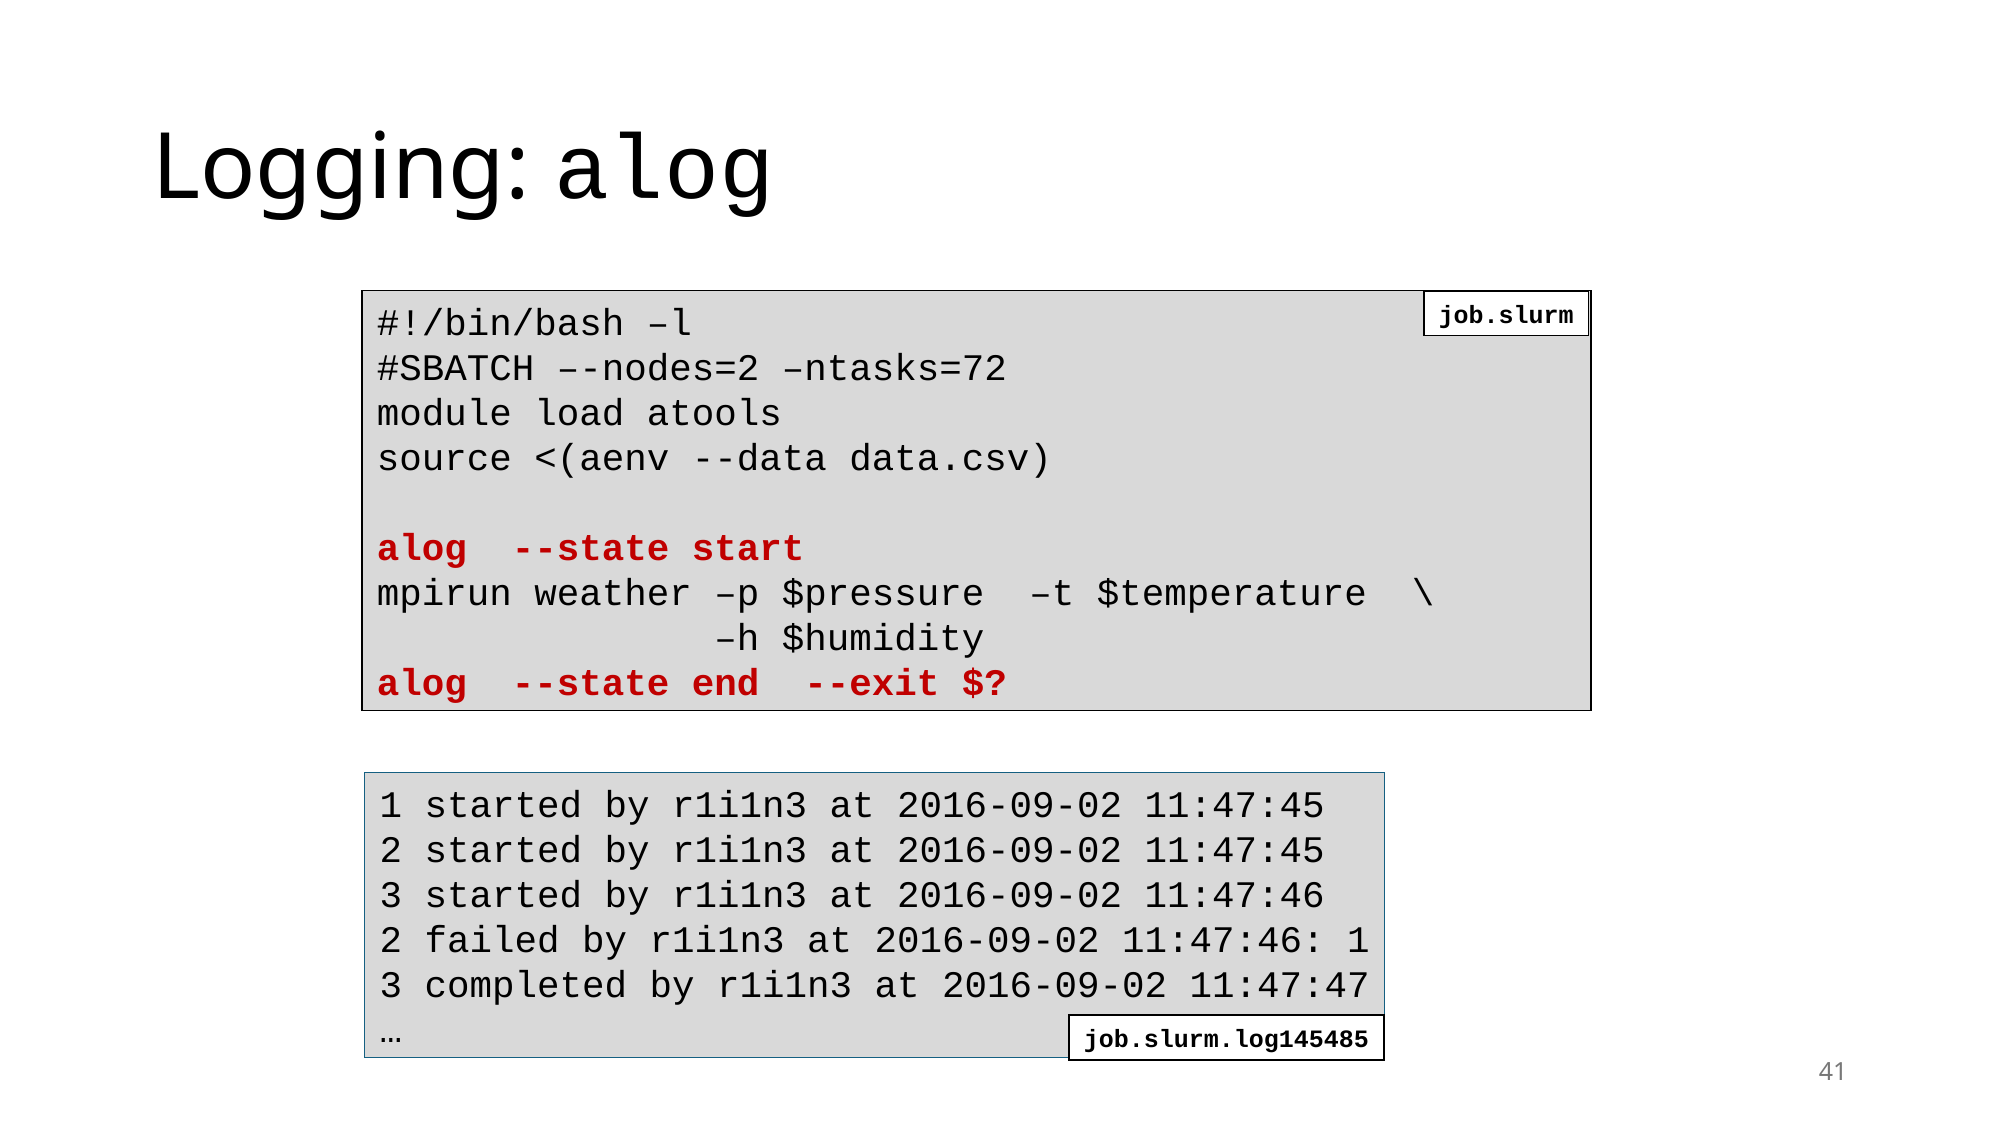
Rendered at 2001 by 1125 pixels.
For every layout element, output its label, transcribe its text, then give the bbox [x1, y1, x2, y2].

title Logging: alog [137, 59, 1863, 278]
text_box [361, 290, 1592, 716]
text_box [361, 772, 1388, 1061]
slide_number 41 [1412, 1042, 1863, 1103]
